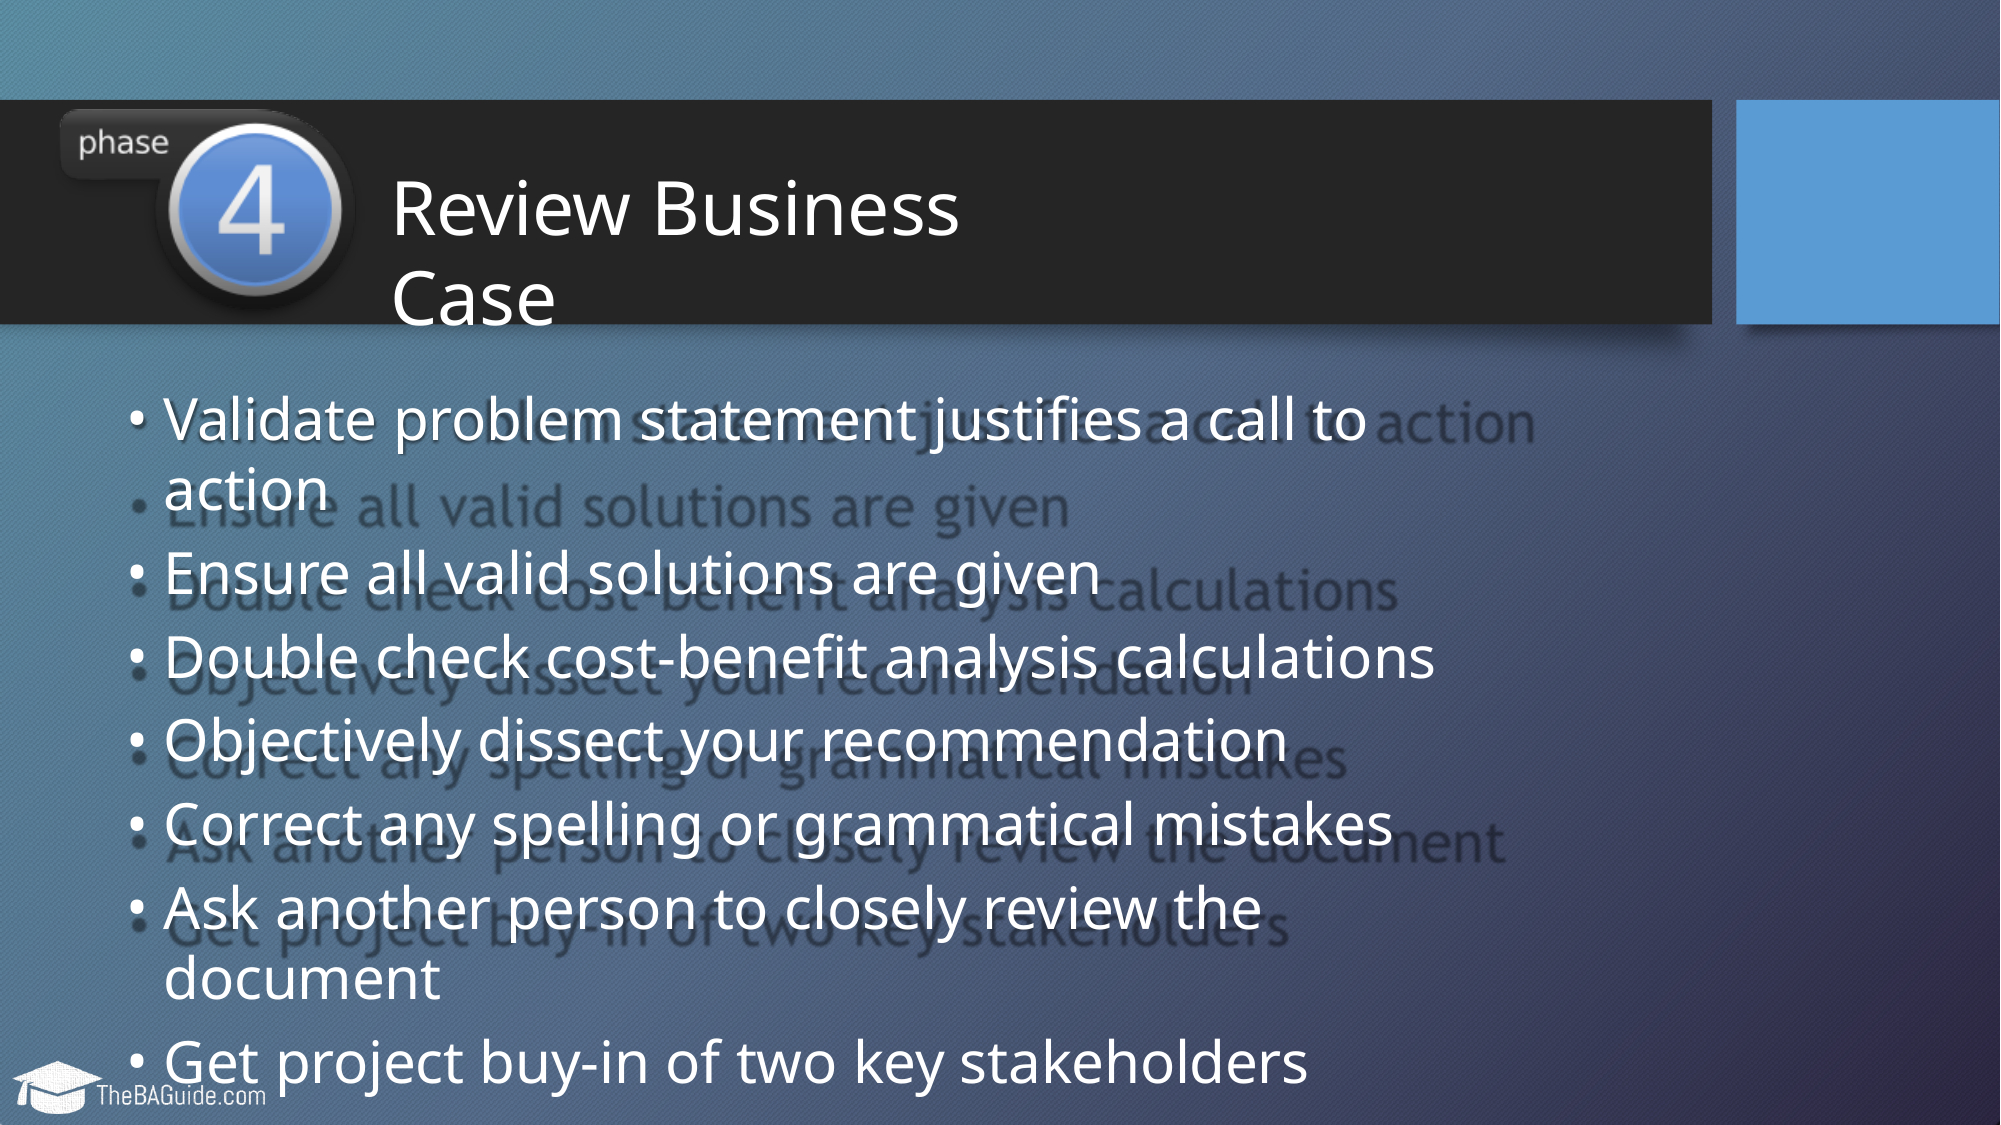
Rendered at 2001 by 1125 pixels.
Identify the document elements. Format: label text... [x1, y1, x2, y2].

picture [0, 0, 2000, 1125]
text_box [51, 55, 1575, 998]
text_box Validate problem statement justifies a call to action Ensure all valid solutions are given Double check cost-benefit analysis calculations Objectively dissect your recommendation Correct any spelling or grammatical mistakes Ask another person to closely review the document Get project buy-in of two key stakeholders [124, 1007, 1537, 1096]
